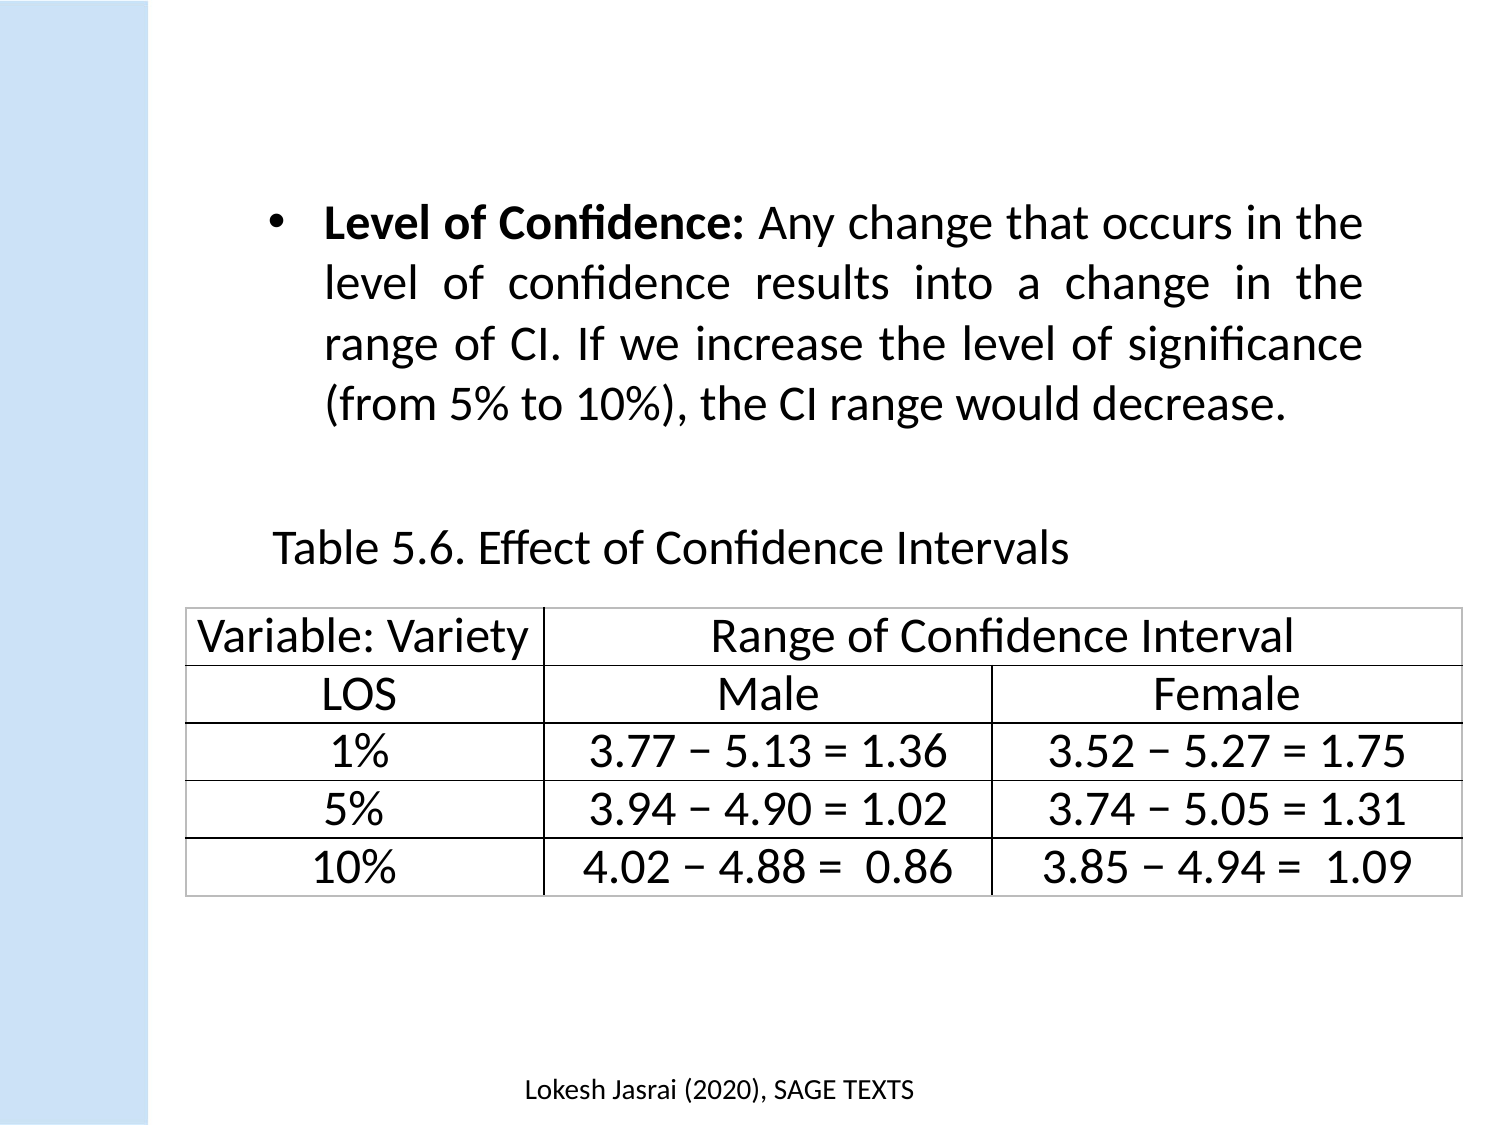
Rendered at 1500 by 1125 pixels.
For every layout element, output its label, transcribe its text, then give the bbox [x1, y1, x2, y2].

table_header Variable: Variety [187, 609, 543, 665]
picture [0, 0, 1500, 1125]
footer Lokesh Jasrai (2020), SAGE TEXTS [452, 1063, 988, 1124]
table_cell 4.02 − 4.88 = 0.86 [545, 839, 991, 895]
table_cell 10% [187, 839, 543, 895]
table_header Range of Confidence Interval [545, 609, 1461, 665]
table_cell LOS [187, 666, 543, 722]
table_cell 5% [187, 781, 543, 837]
table_cell 3.74 − 5.05 = 1.31 [993, 781, 1461, 837]
table_cell 3.85 − 4.94 = 1.09 [993, 839, 1461, 895]
text_box Table 5.6. Effect of Confidence Intervals [257, 507, 1086, 583]
table_cell 3.77 − 5.13 = 1.36 [545, 724, 991, 780]
table_cell 3.94 − 4.90 = 1.02 [545, 781, 991, 837]
table_cell 1% [187, 724, 543, 780]
text_box Level of Confidence: Any change that occurs in the level of confidence results into a change in the range of CI. If we increase the level of significance (from 5% to 10%), the CI range would decrease. [253, 182, 1379, 459]
table_cell Male [545, 666, 991, 722]
table_cell Female [993, 666, 1461, 722]
table_cell 3.52 − 5.27 = 1.75 [993, 724, 1461, 780]
